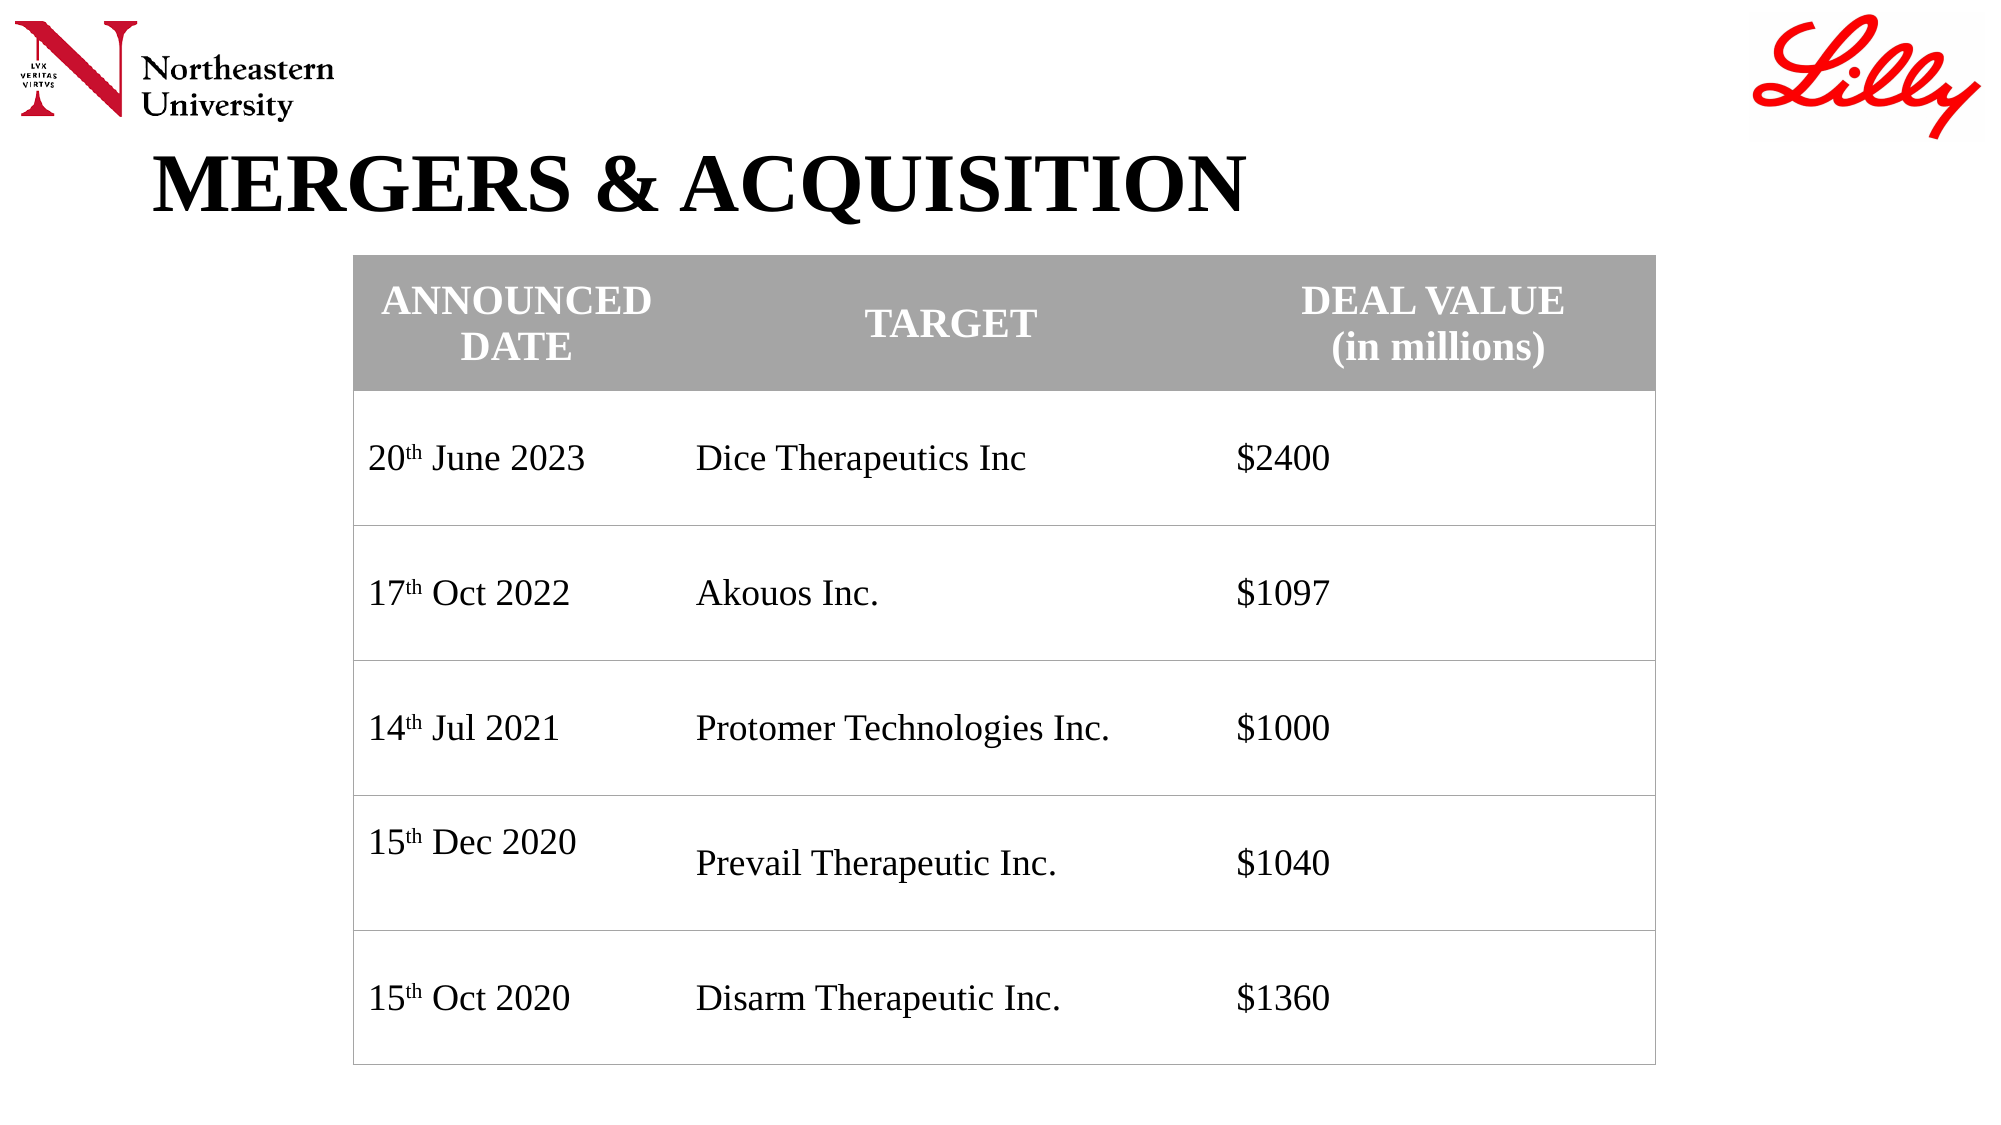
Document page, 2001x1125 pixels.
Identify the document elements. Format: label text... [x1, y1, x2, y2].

table_cell $1360 [1222, 931, 1655, 1064]
table_cell 15th Oct 2020 [354, 931, 681, 1064]
picture [1749, 12, 1985, 142]
table_header TARGET [681, 256, 1222, 390]
picture [15, 21, 334, 122]
table_cell $2400 [1222, 391, 1655, 525]
table_cell Prevail Therapeutic Inc. [681, 796, 1222, 930]
table_cell 17th Oct 2022 [354, 526, 681, 660]
table_header ANNOUNCED DATE [354, 256, 681, 390]
table_cell 14th Jul 2021 [354, 661, 681, 795]
table_header DEAL VALUE (in millions) [1222, 256, 1655, 390]
table_cell $1097 [1222, 526, 1655, 660]
table_cell 20th June 2023 [354, 391, 681, 525]
title MERGERS & ACQUISITION [137, 76, 1863, 294]
table_cell $1000 [1222, 661, 1655, 795]
table_cell Disarm Therapeutic Inc. [681, 931, 1222, 1064]
table_cell 15th Dec 2020 [354, 796, 681, 930]
table_cell $1040 [1222, 796, 1655, 930]
table_cell Dice Therapeutics Inc [681, 391, 1222, 525]
table_cell Akouos Inc. [681, 526, 1222, 660]
table_cell Protomer Technologies Inc. [681, 661, 1222, 795]
